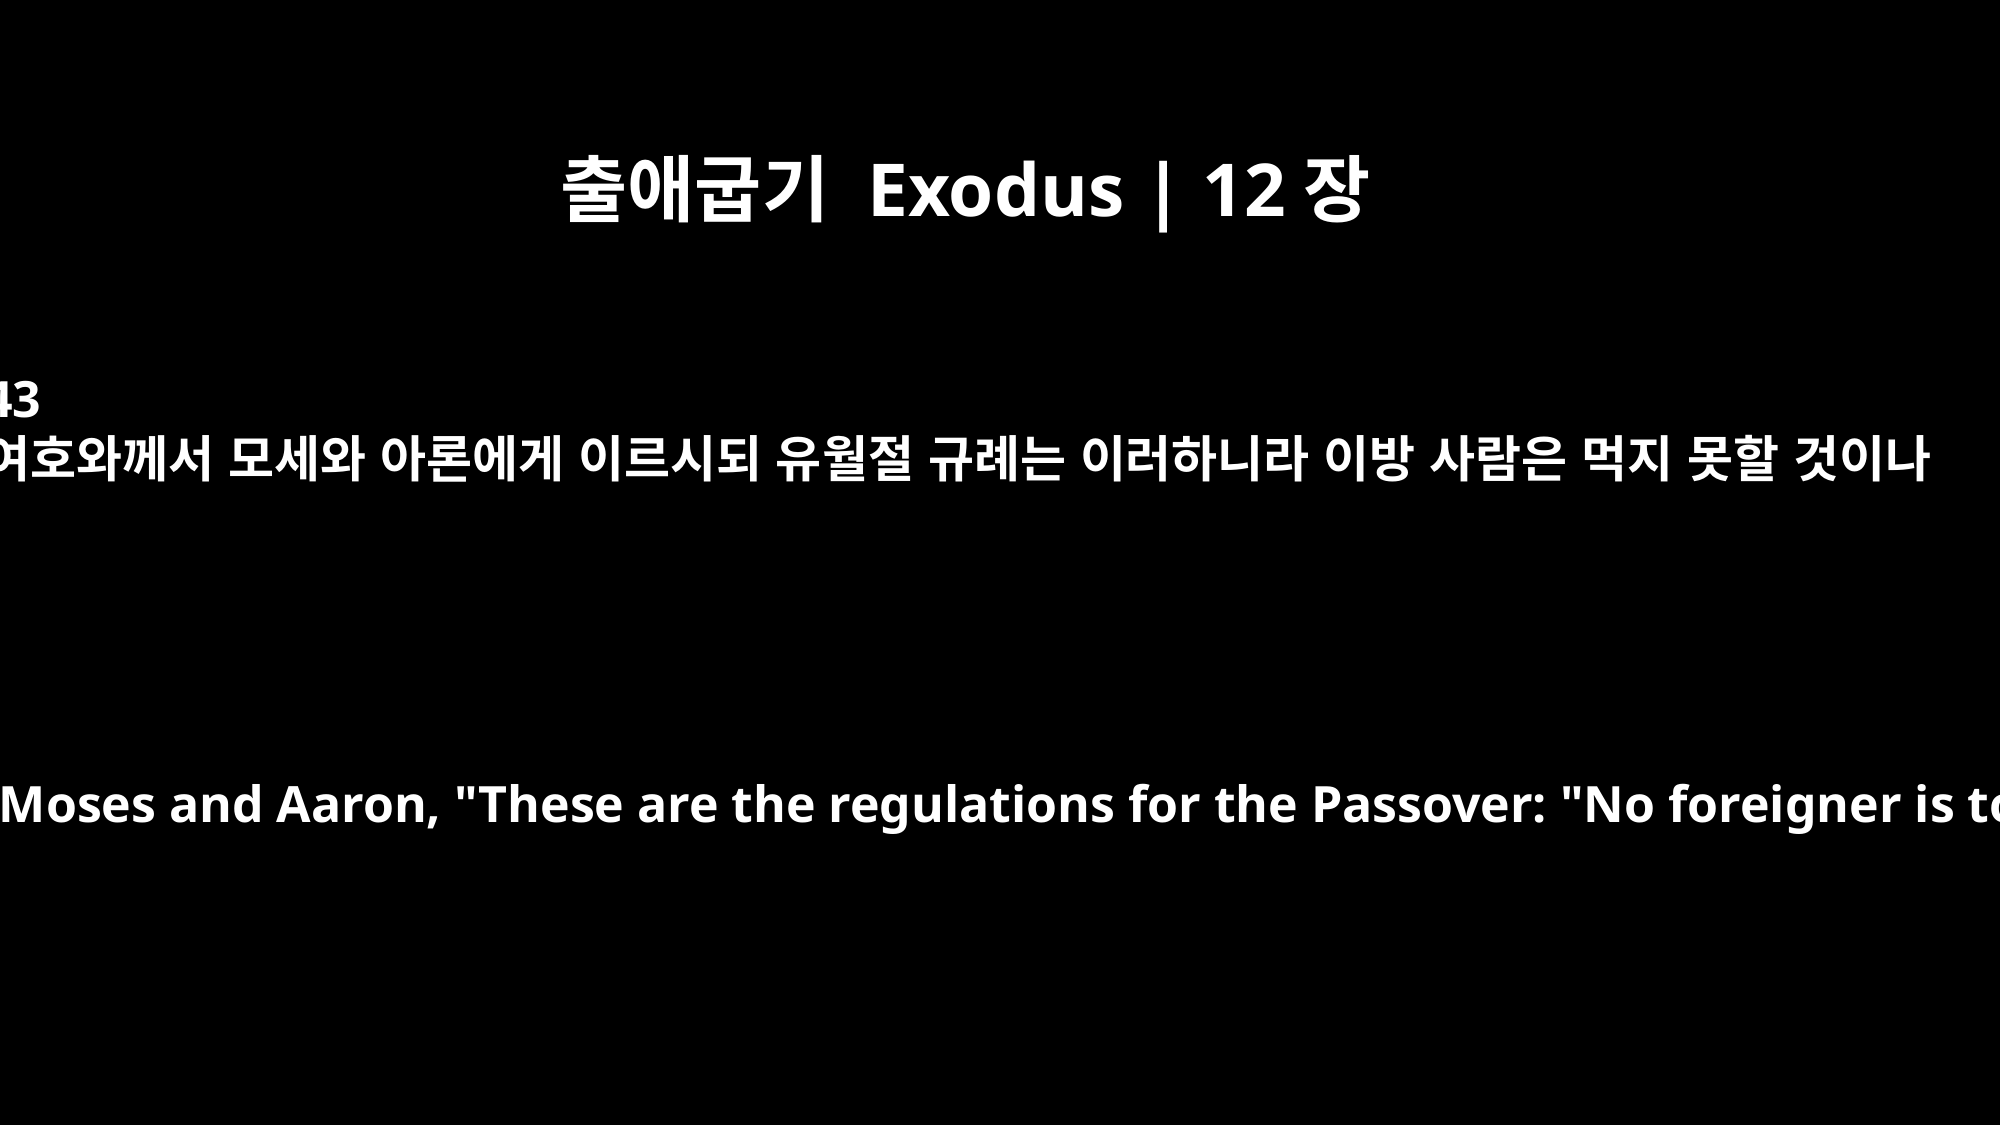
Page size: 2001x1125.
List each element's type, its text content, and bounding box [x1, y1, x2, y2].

text_box The LORD said to Moses and Aaron, "These are the regulations for the Passover: "No foreigner is to eat of it. [0, 764, 2000, 840]
text_box 출애굽기 Exodus | 12장 [545, 136, 1387, 239]
text_box 43 여호와께서 모세와 아론에게 이르시되 유월절 규례는 이러하니라 이방 사람은 먹지 못할 것이나 [0, 359, 1948, 495]
